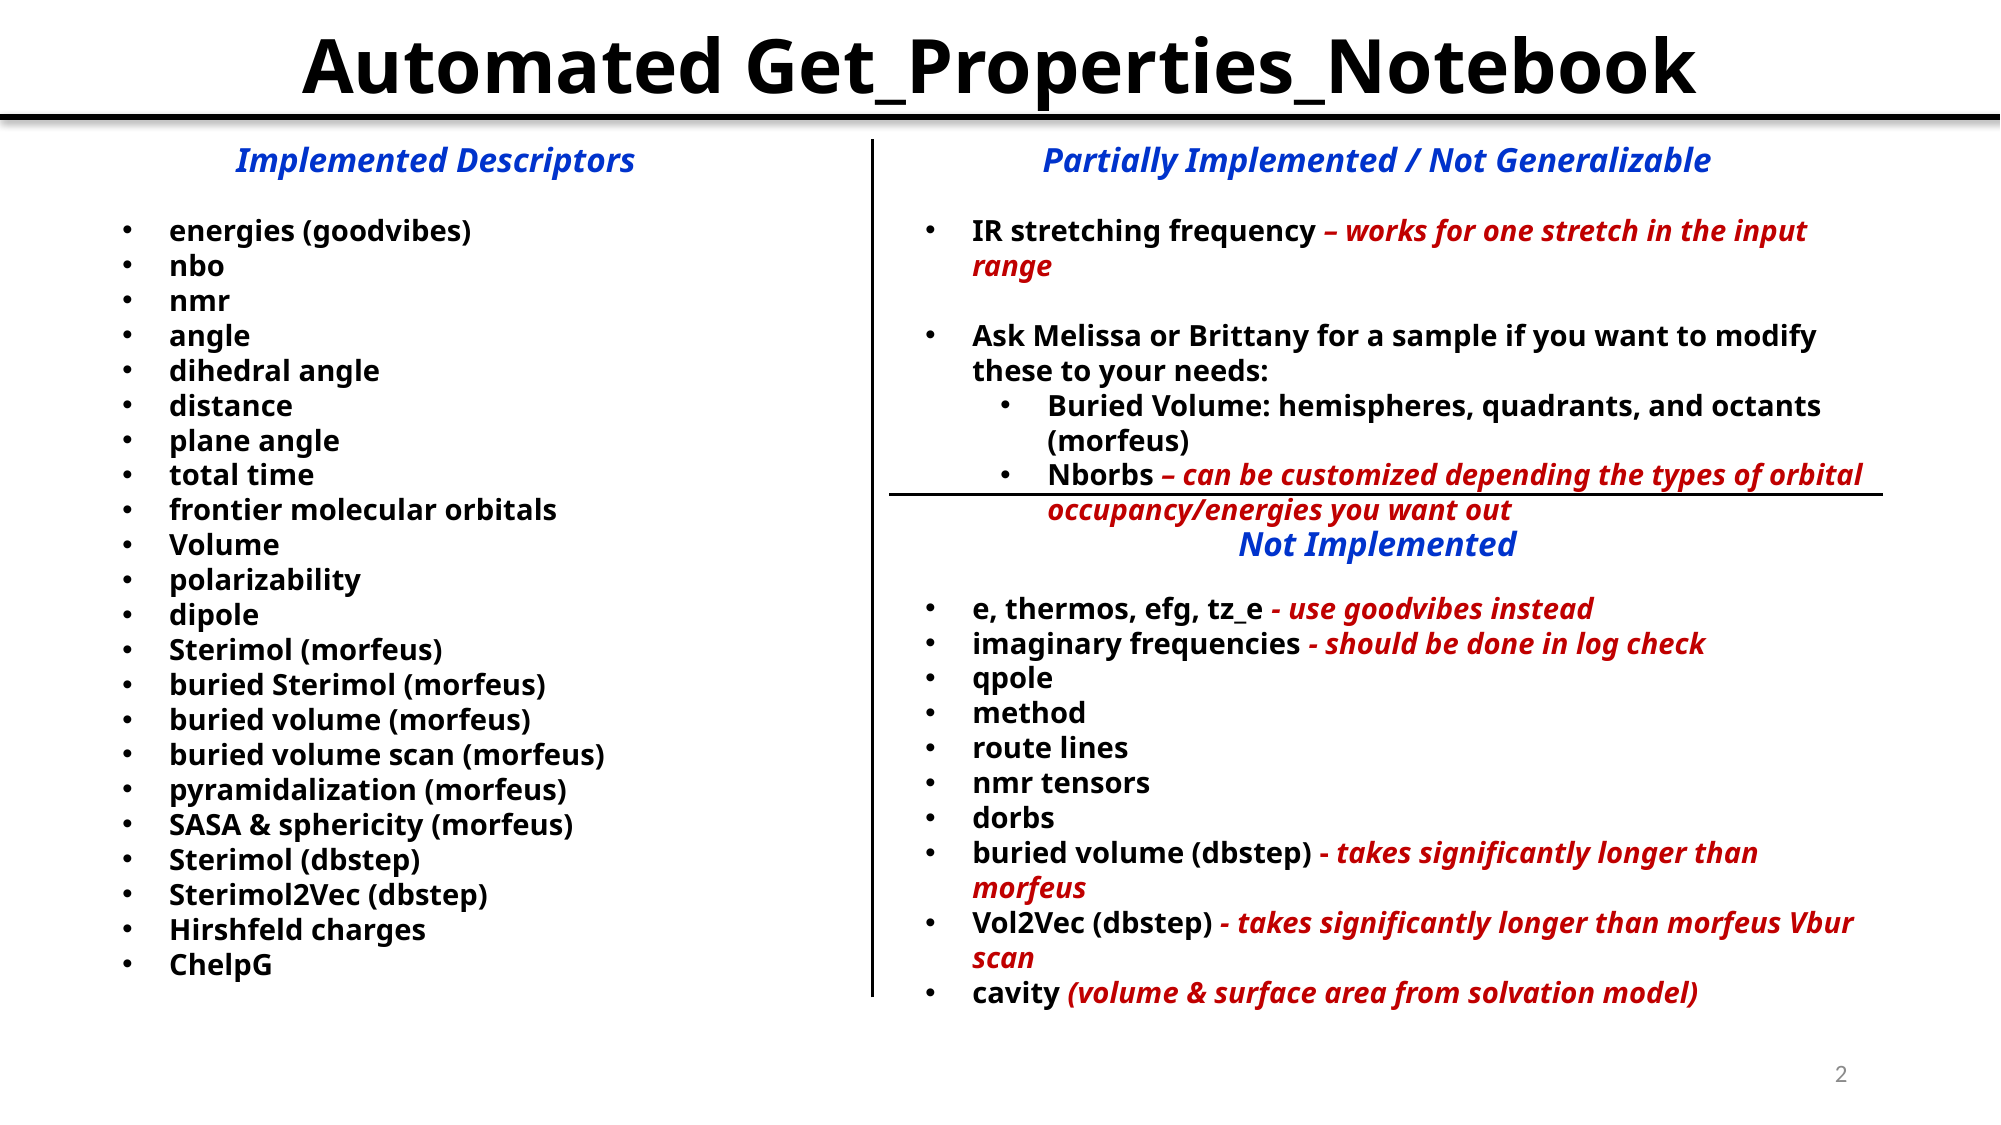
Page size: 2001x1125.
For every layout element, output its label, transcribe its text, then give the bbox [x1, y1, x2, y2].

text_box Partially Implemented / Not Generalizable [872, 131, 1883, 187]
slide_number 2 [1412, 1042, 1863, 1103]
title Automated Get_Properties_Notebook [0, 0, 2000, 113]
text_box IR stretching frequency – works for one stretch in the input range Ask Melissa or Brittany for a sample if you want to modify these to your needs: Buried Volume: hemispheres, quadrants, and octants (morfeus) Nborbs – can be customized depending the types of orbital occupancy/energies you want out [910, 204, 1892, 534]
text_box energies (goodvibes) nbo nmr angle dihedral angle distance plane angle total time frontier molecular orbitals Volume polarizability dipole Sterimol (morfeus) buried Sterimol (morfeus) buried volume (morfeus) buried volume scan (morfeus) pyramidalization (morfeus) SASA & sphericity (morfeus) Sterimol (dbstep) Sterimol2Vec (dbstep) Hirshfeld charges ChelpG [107, 204, 804, 989]
text_box Not Implemented [873, 515, 1883, 571]
text_box e, thermos, efg, tz_e - use goodvibes instead imaginary frequencies - should be done in log check qpole method route lines nmr tensors dorbs buried volume (dbstep) - takes significantly longer than morfeus Vol2Vec (dbstep) - takes significantly longer than morfeus Vbur scan cavity (volume & surface area from solvation model) [910, 582, 1883, 1017]
text_box Implemented Descriptors [0, 131, 872, 187]
